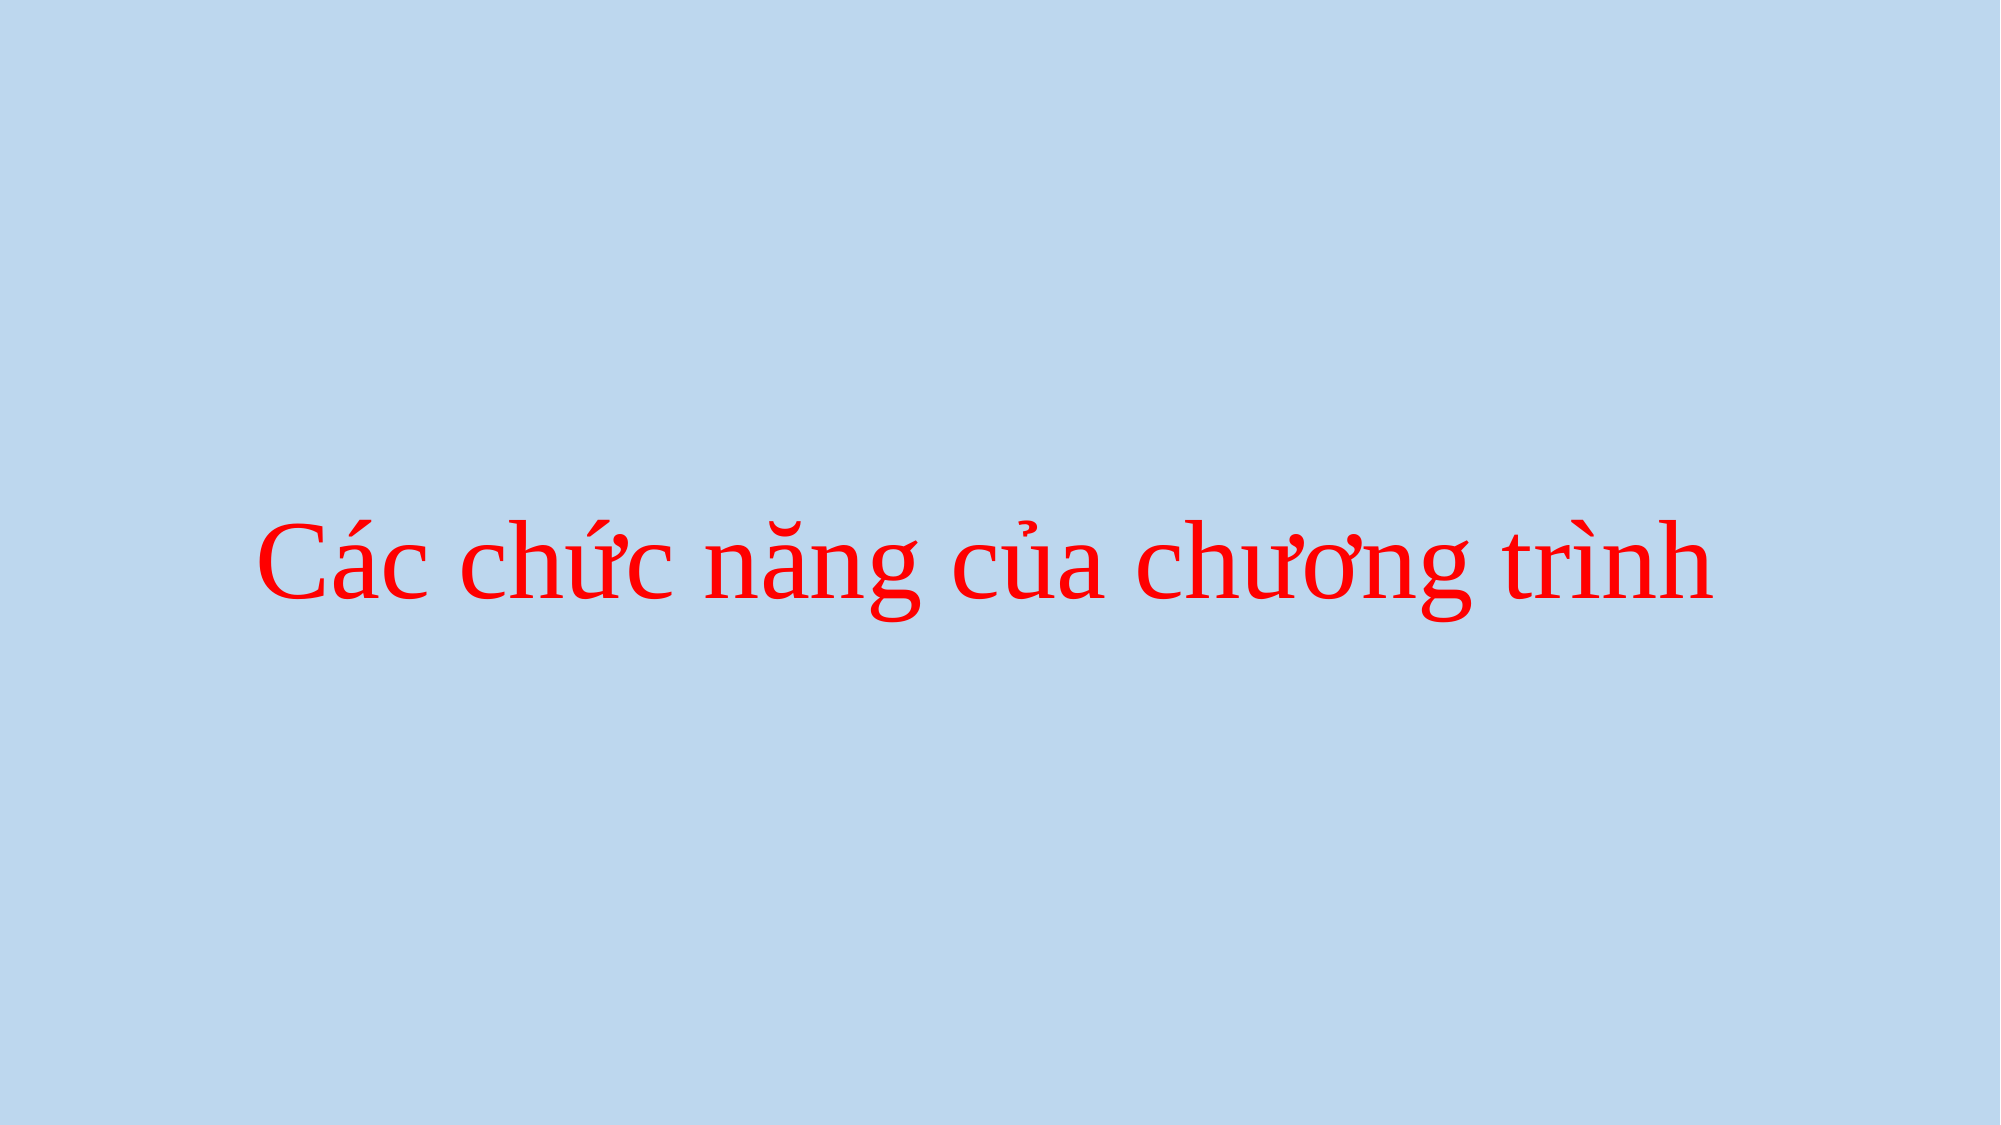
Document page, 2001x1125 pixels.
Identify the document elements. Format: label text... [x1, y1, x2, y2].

title Các chức năng của chương trình [0, 0, 2000, 1125]
